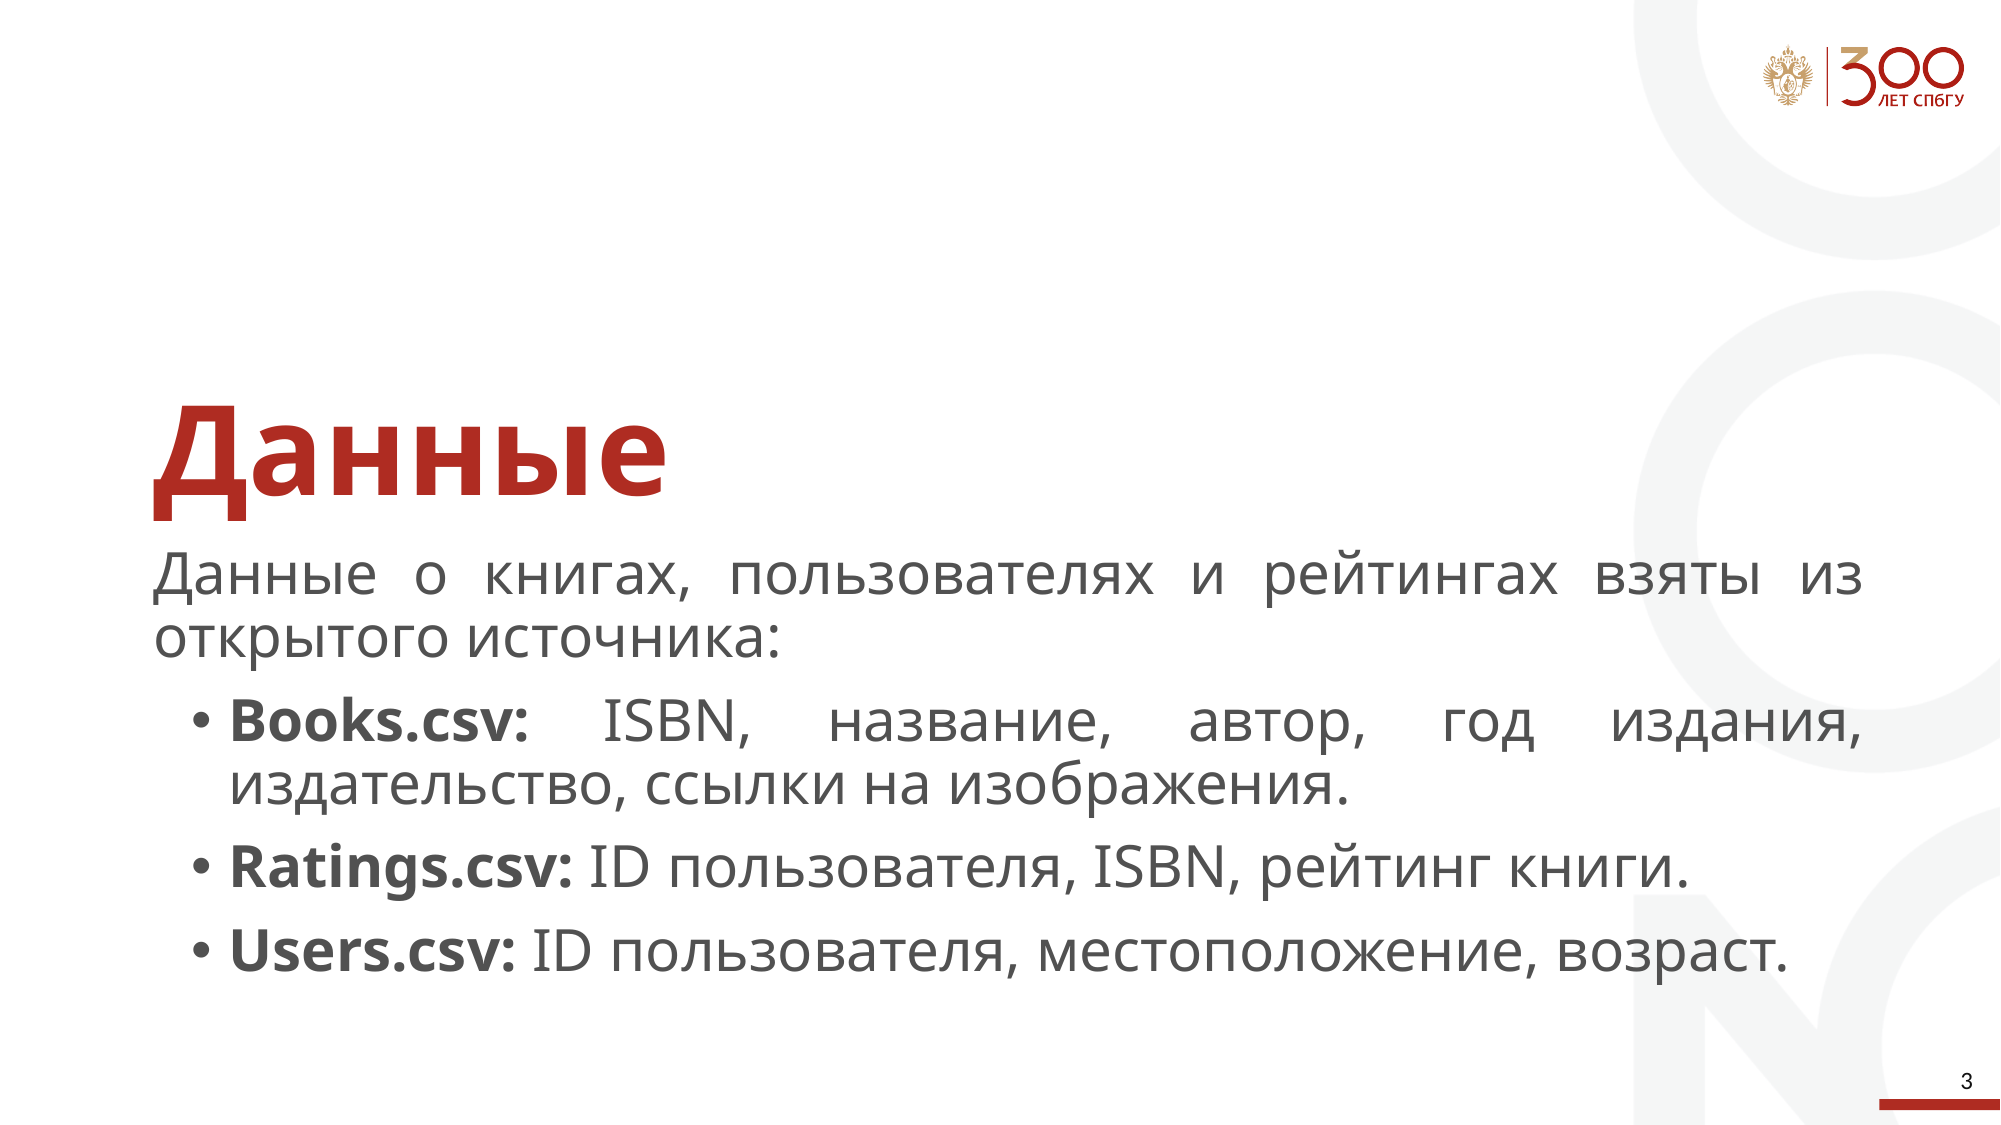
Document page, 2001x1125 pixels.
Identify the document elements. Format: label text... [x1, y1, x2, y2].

text_box 3 [1879, 1059, 1989, 1099]
list Данные о книгах, пользователях и рейтингах взяты из открытого источника: Books.csv: ISBN, название, автор, год издания, издательство, ссылки на изображения. Ratings.csv: ID пользователя, ISBN, рейтинг книги. Users.csv: ID пользователя, местоположение, возраст. [138, 537, 1880, 1002]
picture [1620, 0, 2000, 1125]
title Данные [138, 165, 1864, 530]
